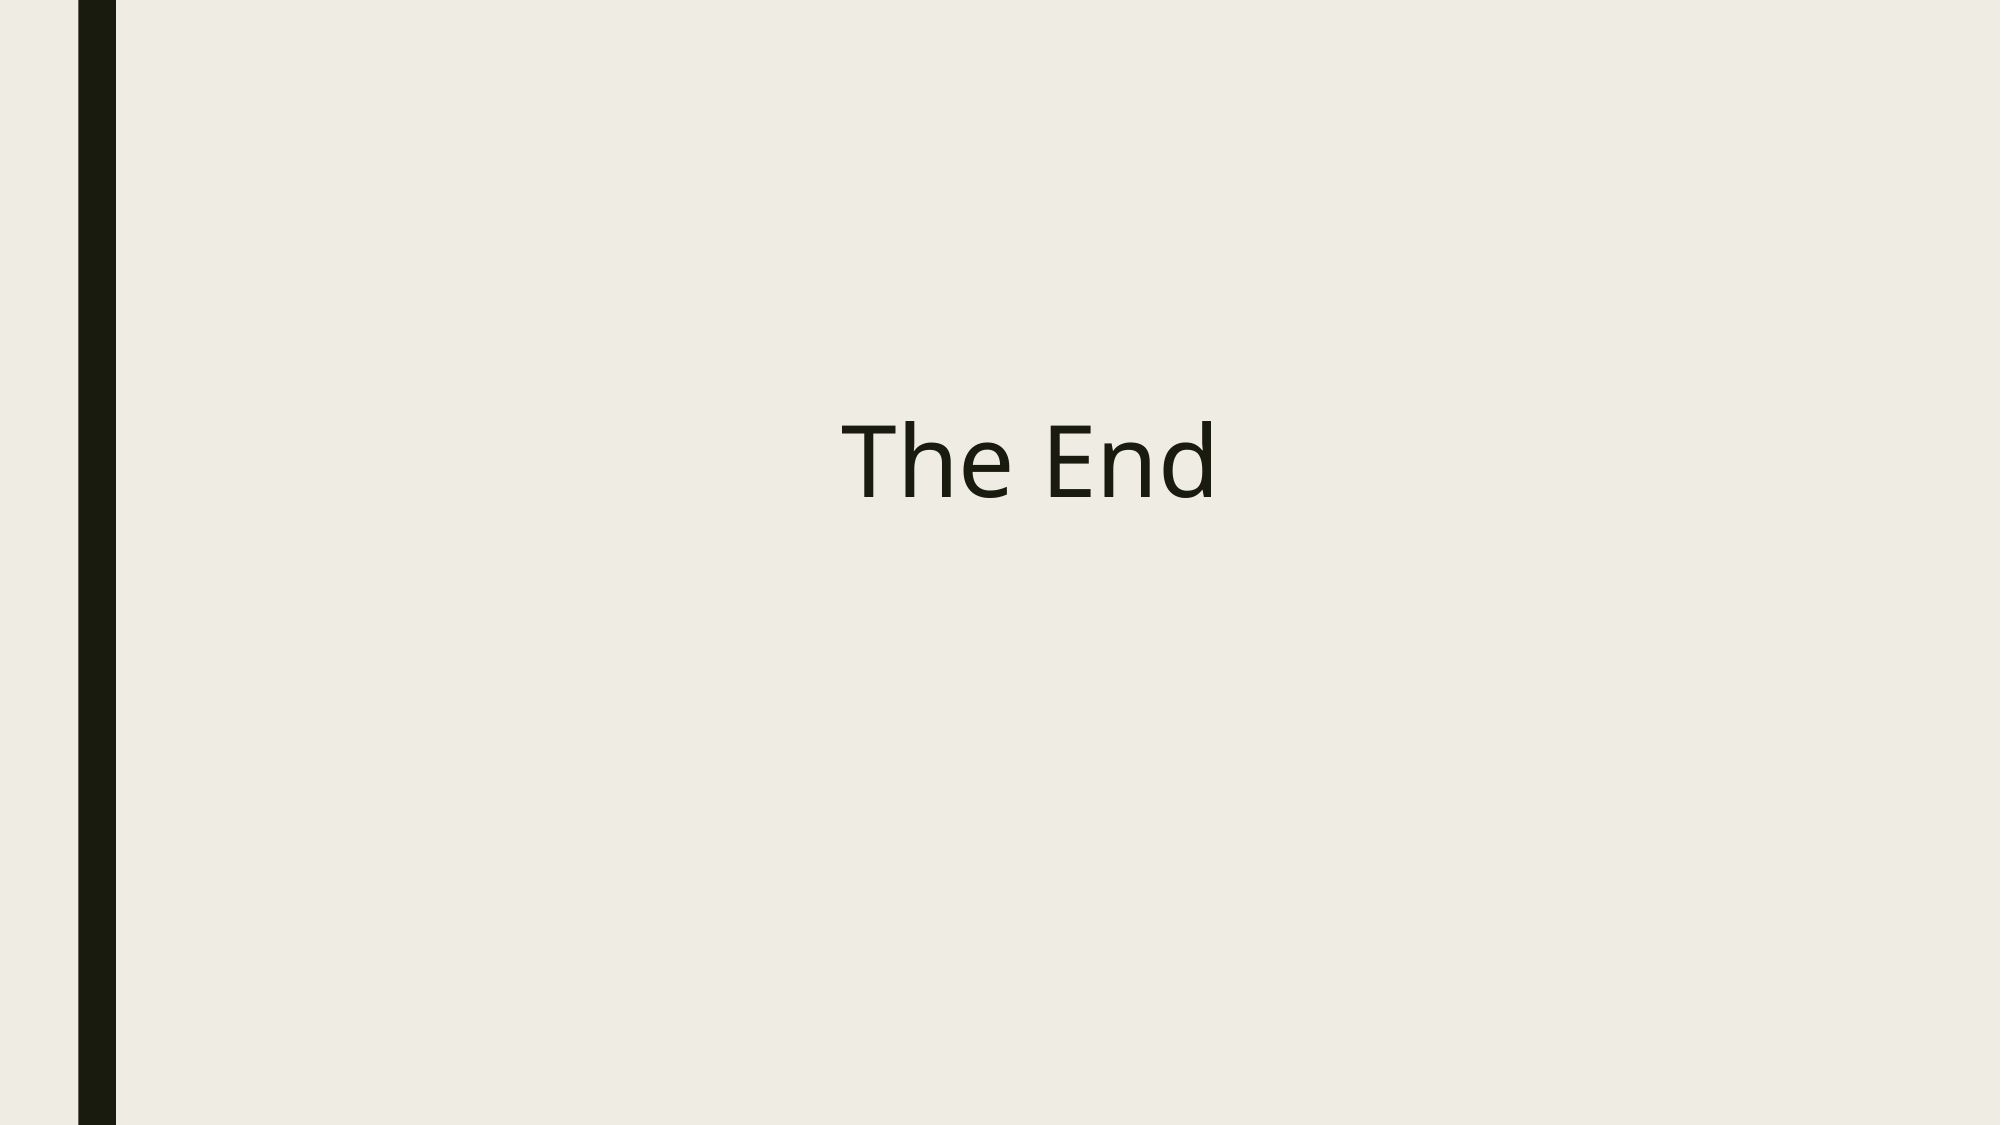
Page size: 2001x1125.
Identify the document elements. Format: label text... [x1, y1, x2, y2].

title The End [243, 404, 1819, 649]
